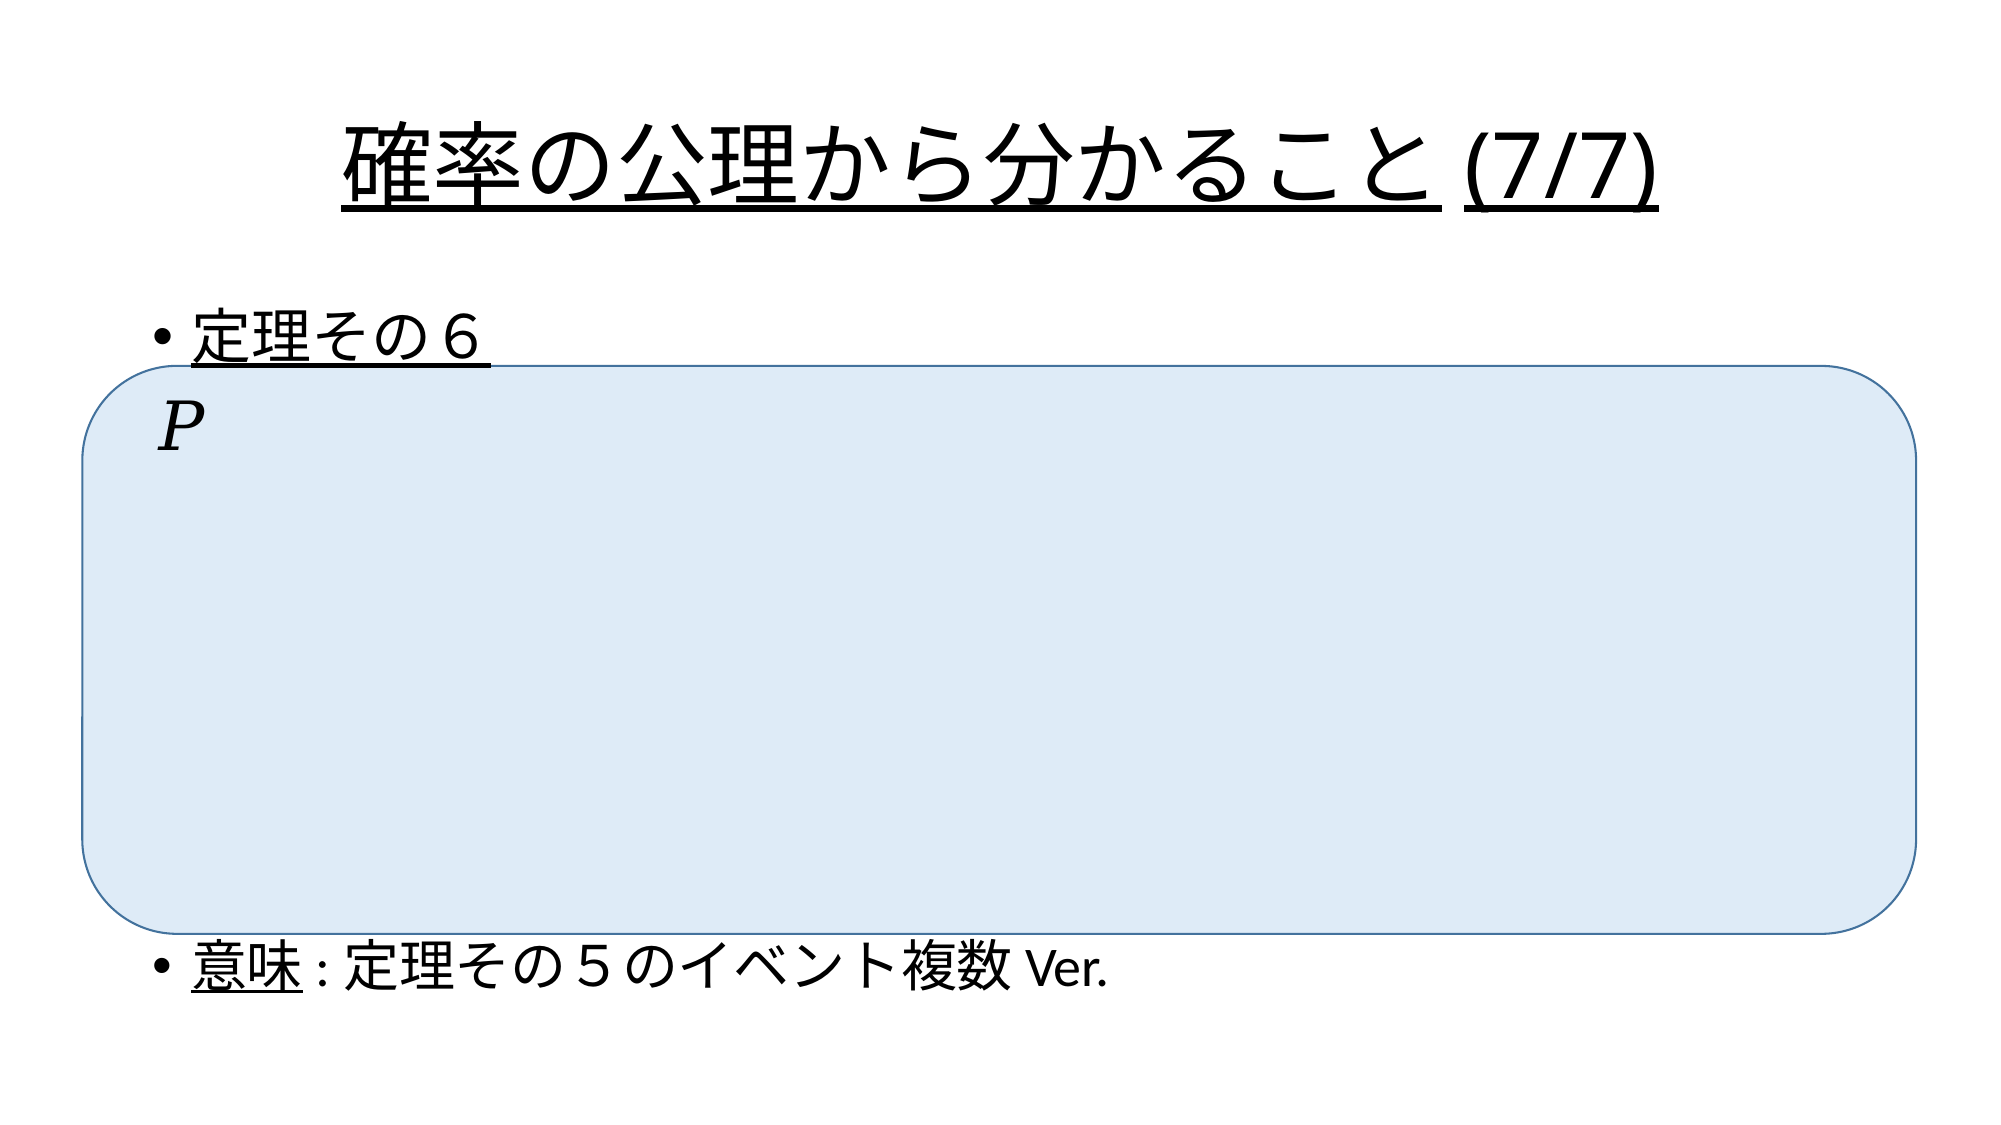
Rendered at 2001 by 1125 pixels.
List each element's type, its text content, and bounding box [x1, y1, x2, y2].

title 確率の公理から分かること(7/7) [137, 59, 1863, 278]
text_box [81, 364, 1918, 935]
